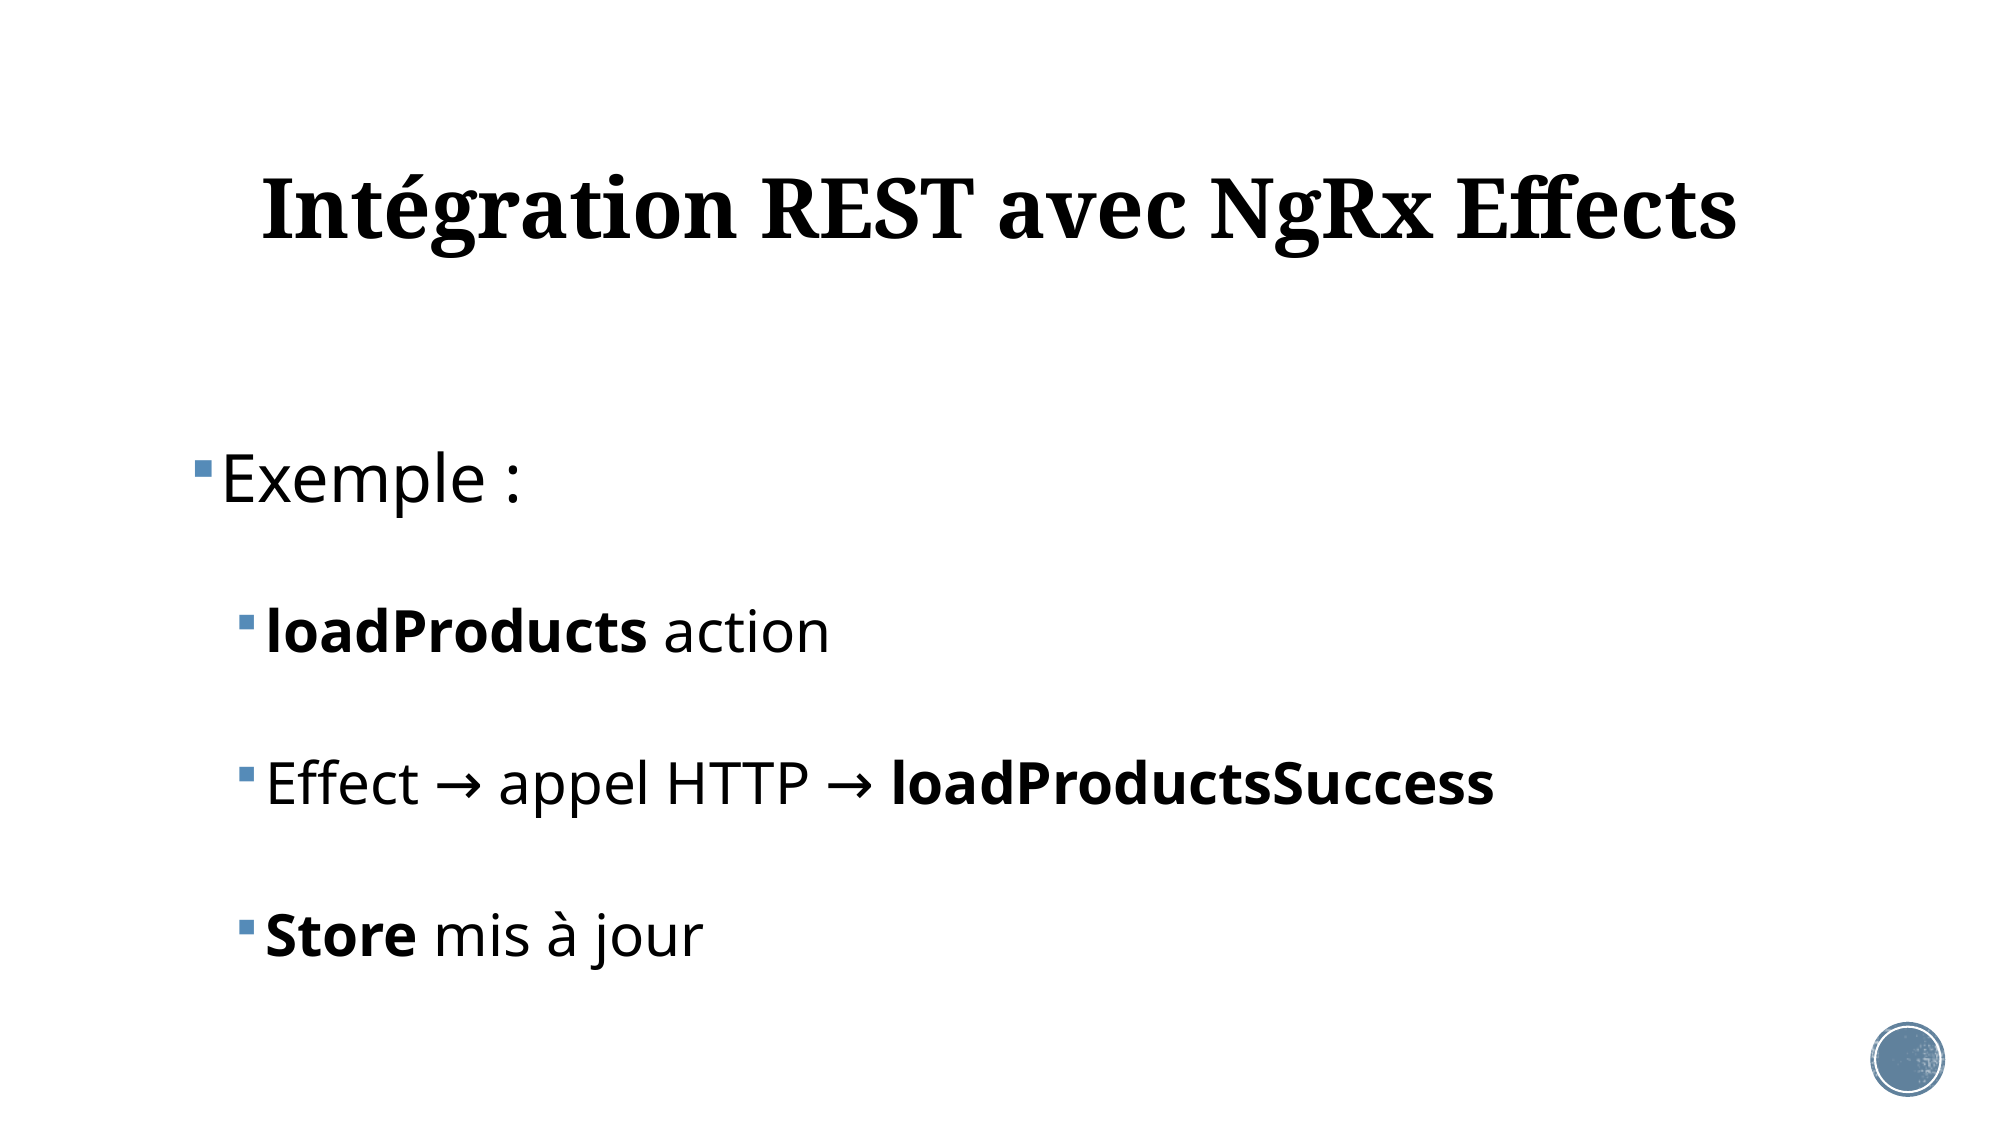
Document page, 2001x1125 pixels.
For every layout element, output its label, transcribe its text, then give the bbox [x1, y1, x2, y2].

list Exemple : loadProducts action Effect → appel HTTP → loadProductsSuccess Store mis à jour [175, 348, 1826, 1013]
title Intégration REST avec NgRx Effects [175, 79, 1826, 344]
